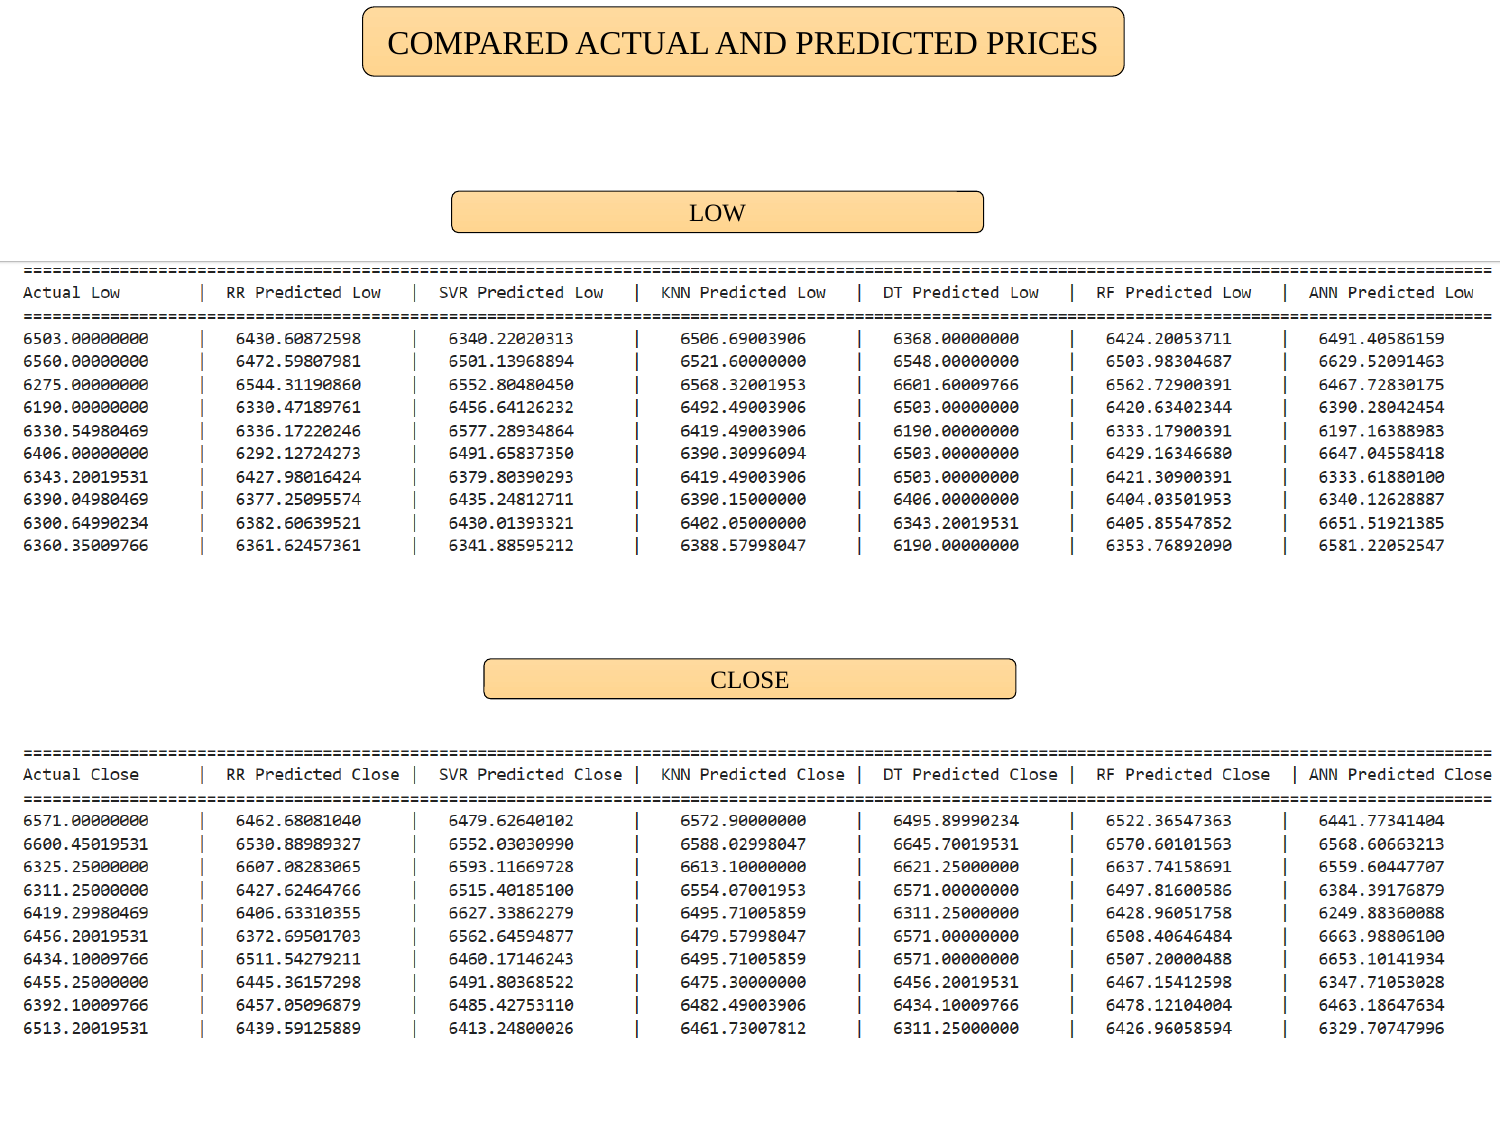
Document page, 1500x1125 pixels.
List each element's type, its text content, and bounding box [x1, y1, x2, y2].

text_box CLOSE [483, 658, 1017, 700]
text_box COMPARED ACTUAL AND PREDICTED PRICES [362, 6, 1125, 77]
picture [0, 745, 1500, 1049]
picture [0, 259, 1500, 563]
text_box LOW [451, 190, 985, 234]
